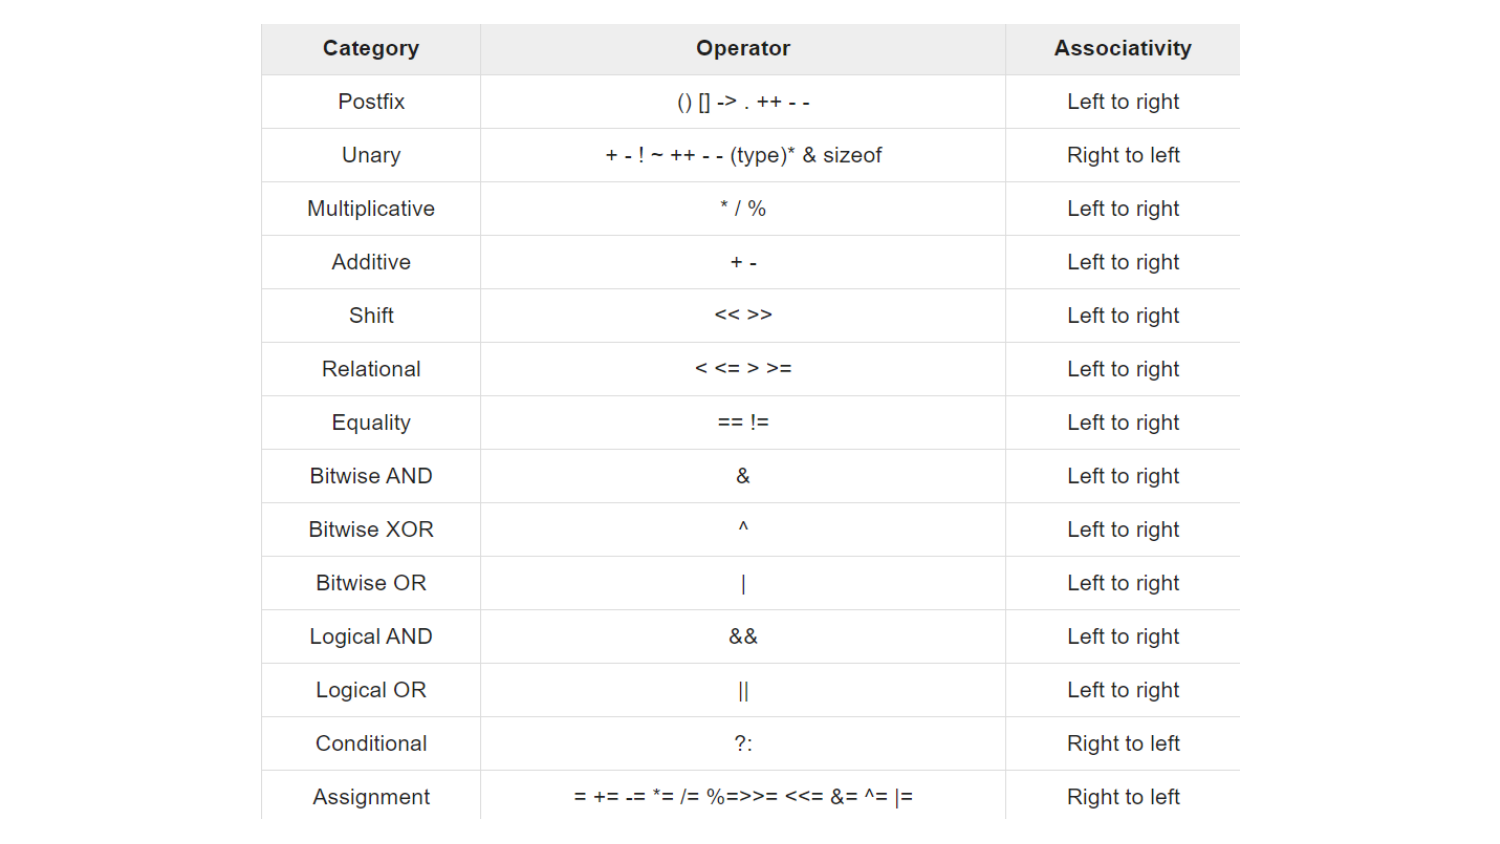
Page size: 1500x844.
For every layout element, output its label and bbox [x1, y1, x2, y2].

picture [260, 24, 1240, 819]
